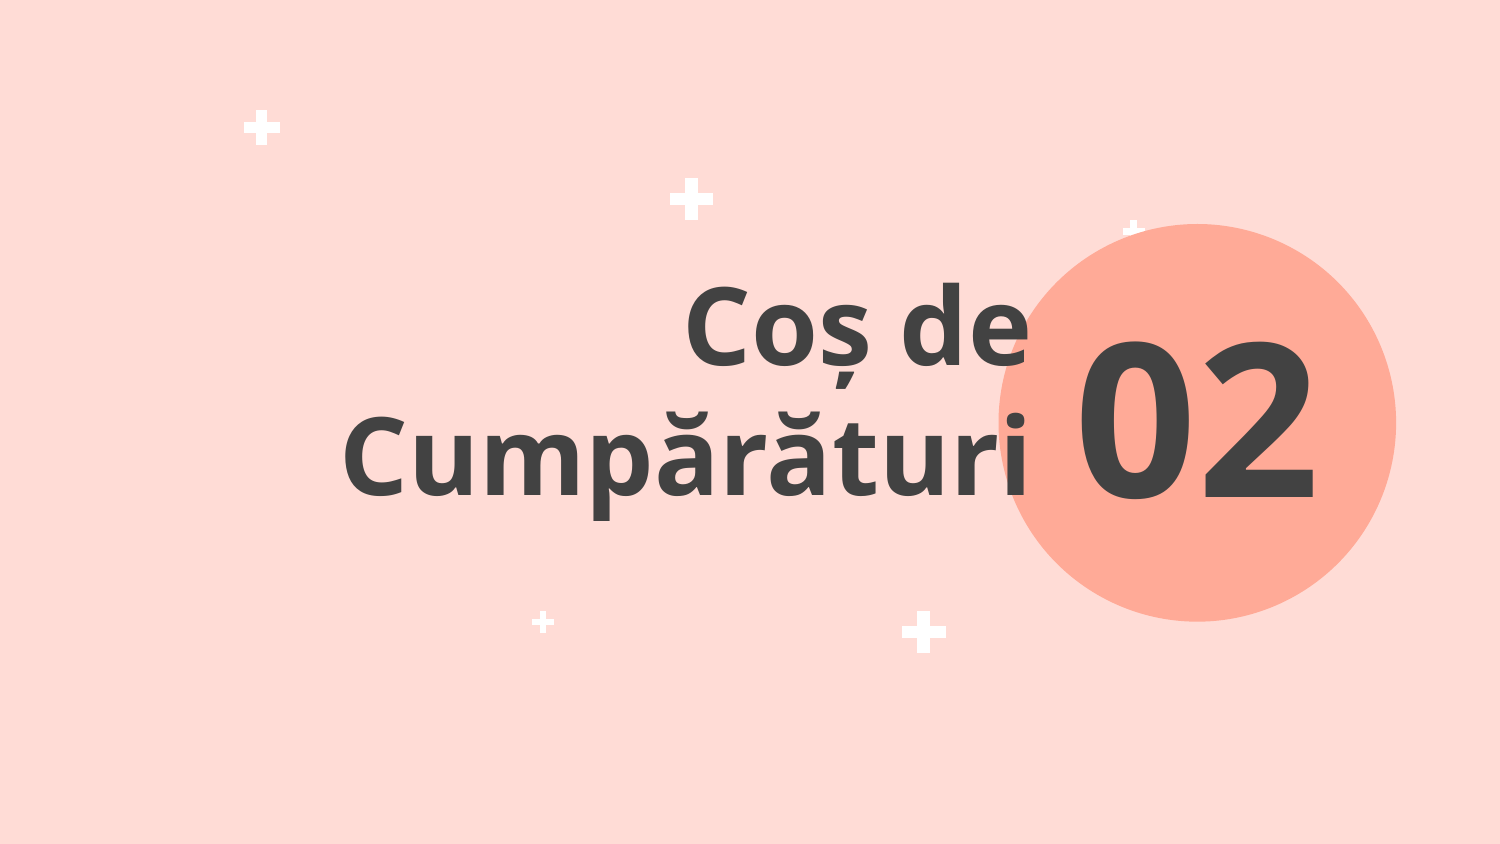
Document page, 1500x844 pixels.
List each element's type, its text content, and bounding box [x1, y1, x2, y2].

text_box [1001, 320, 1397, 622]
title 02 [1026, 313, 1368, 509]
text_box [1031, 223, 1364, 313]
title Coș de Cumpărături [21, 319, 1026, 455]
